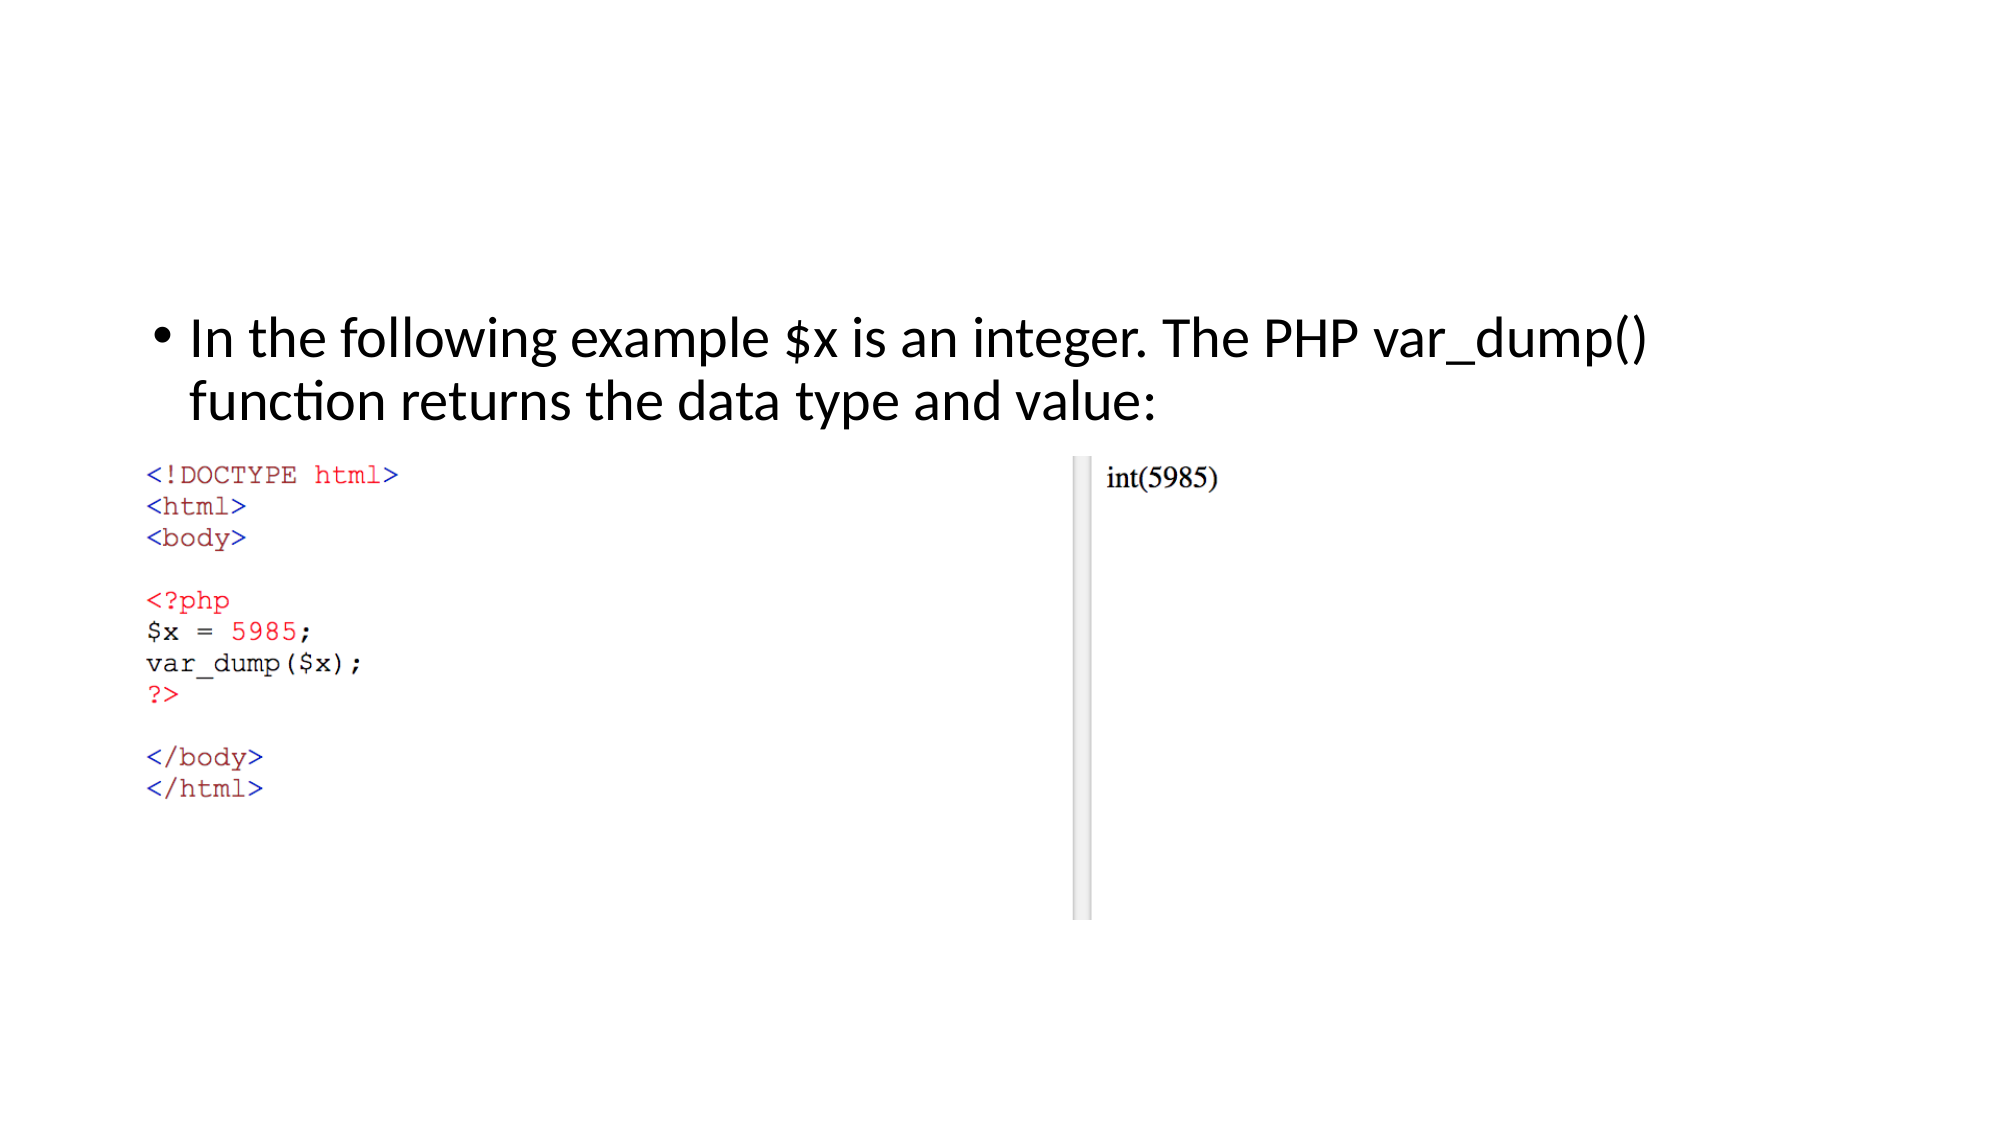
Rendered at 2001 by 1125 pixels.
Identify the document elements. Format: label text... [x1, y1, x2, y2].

list In the following example $x is an integer. The PHP var_dump() function returns the data type and value: [137, 299, 1863, 1014]
picture [137, 456, 1698, 920]
